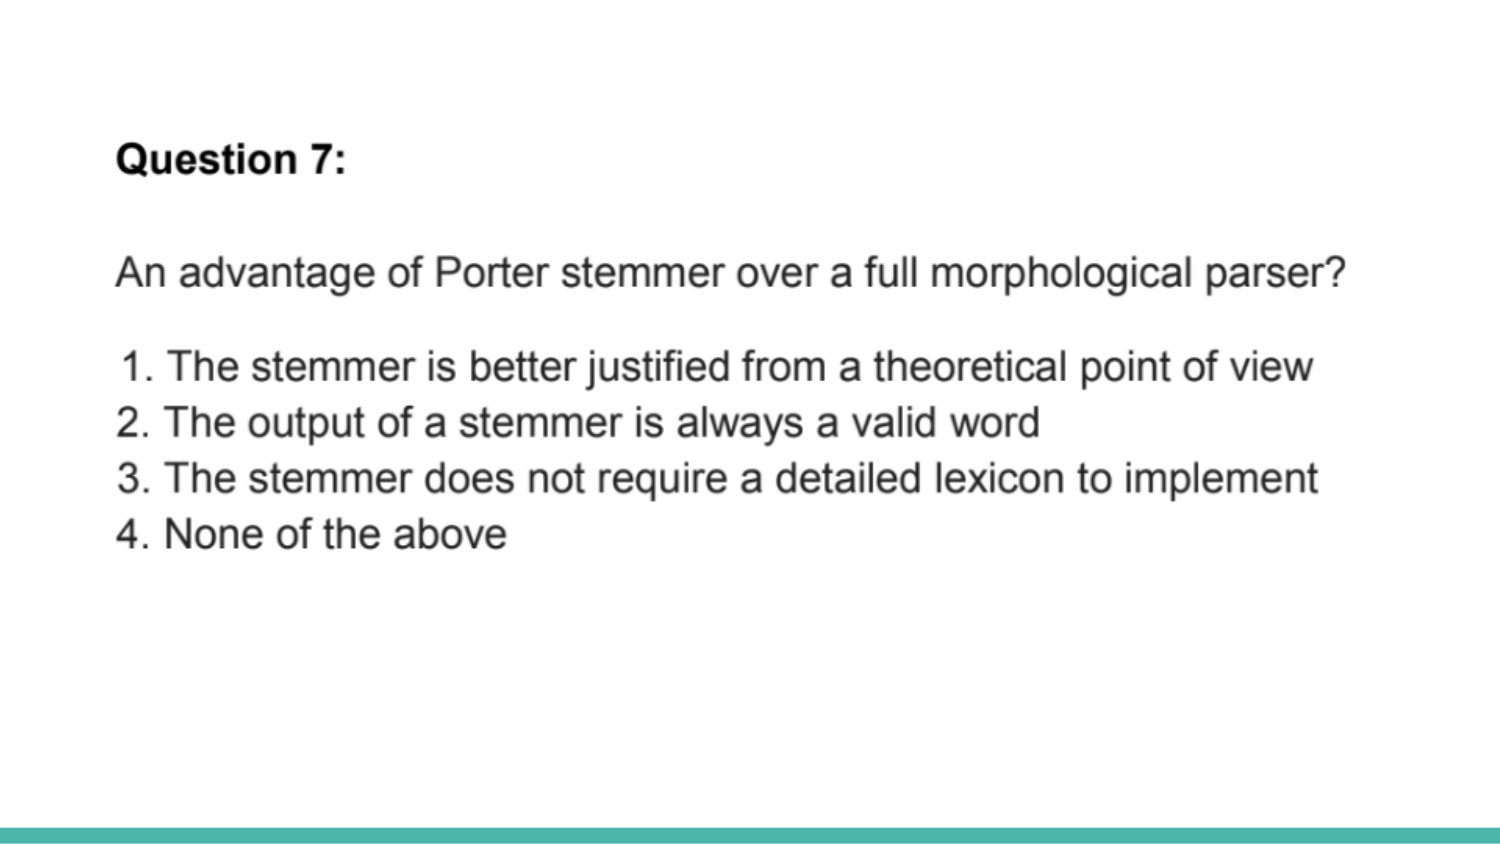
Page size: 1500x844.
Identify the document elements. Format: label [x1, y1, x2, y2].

picture [87, 124, 1387, 591]
